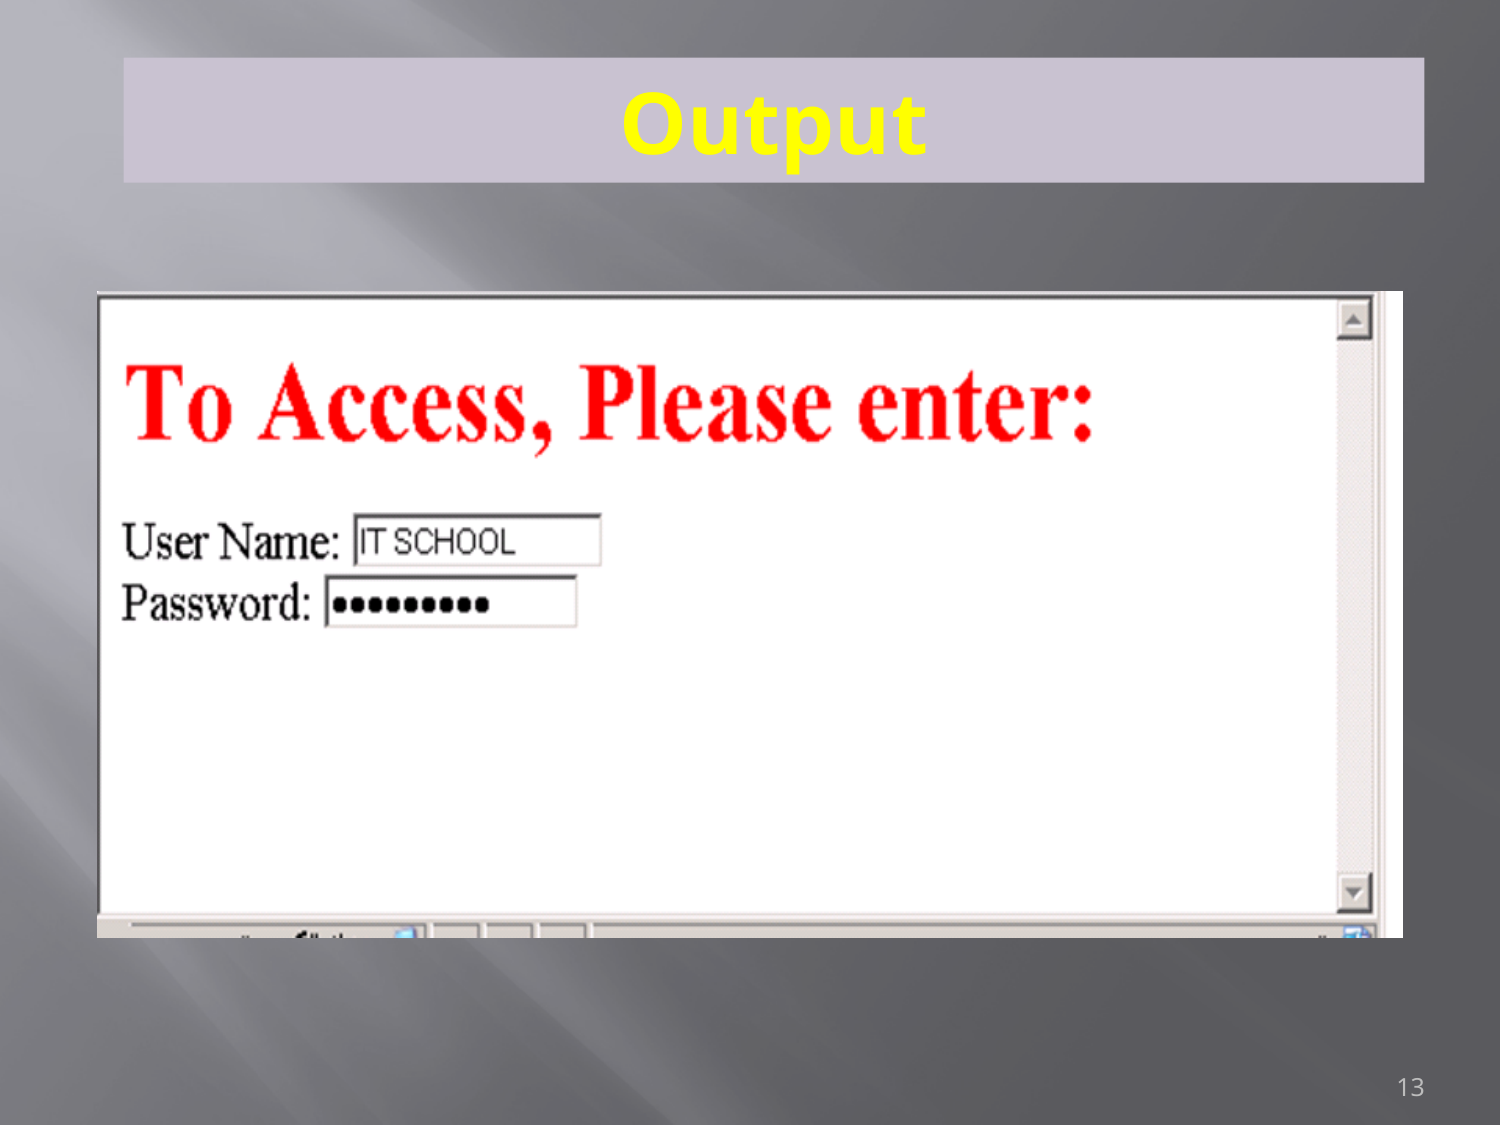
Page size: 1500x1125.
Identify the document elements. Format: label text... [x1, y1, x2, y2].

title Output [123, 57, 1425, 183]
picture [97, 291, 1403, 938]
slide_number 13 [1299, 1052, 1425, 1113]
